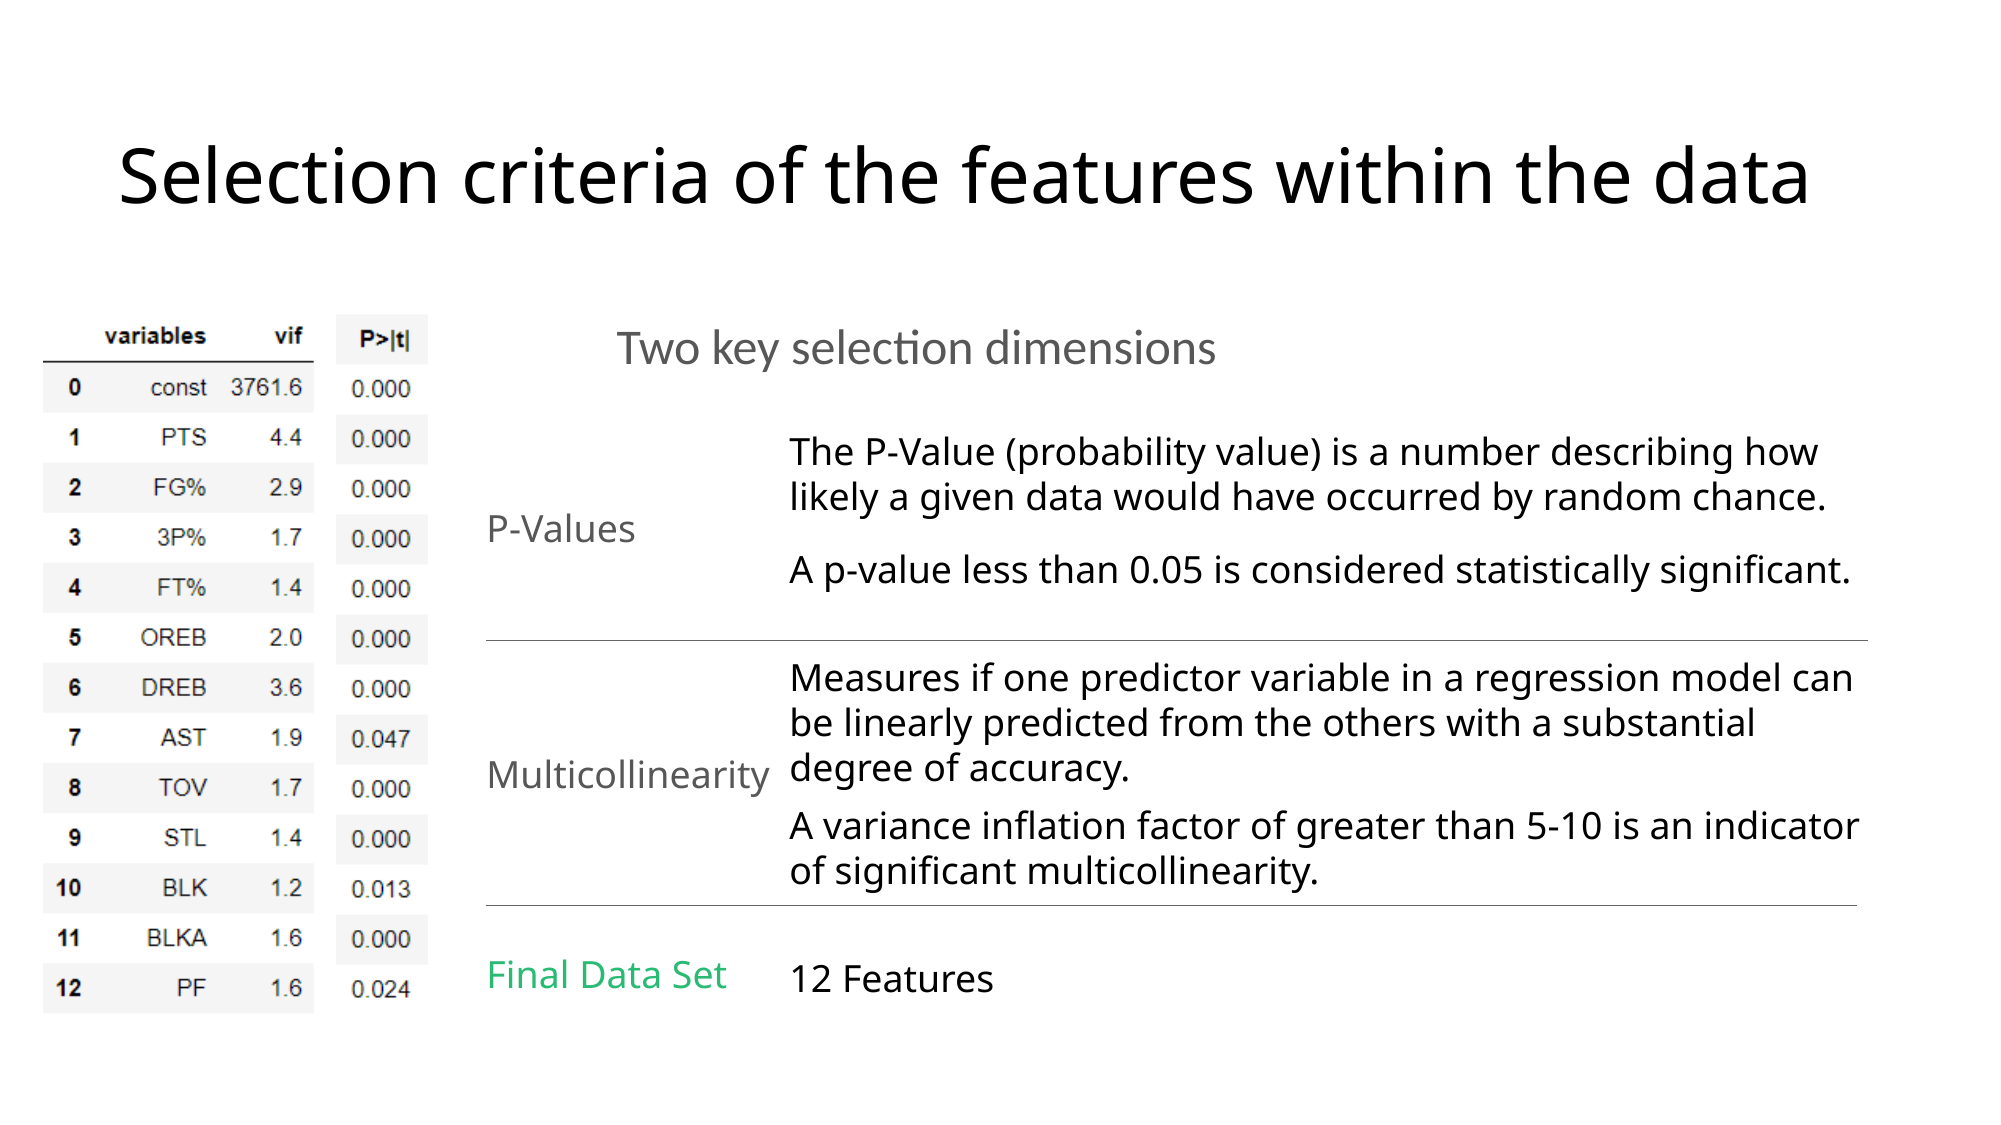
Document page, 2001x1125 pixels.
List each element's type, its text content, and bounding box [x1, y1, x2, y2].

text_box Multicollinearity [486, 746, 789, 800]
text_box Measures if one predictor variable in a regression model can be linearly predicted from the others with a substantial degree of accuracy. A variance inflation factor of greater than 5-10 is an indicator of significant multicollinearity. [789, 654, 1884, 892]
text_box P-Values [486, 500, 946, 554]
picture [336, 313, 428, 1015]
text_box The P-Value (probability value) is a number describing how likely a given data would have occurred by random chance. [789, 427, 1884, 518]
text_box Final Data Set [486, 946, 946, 1000]
picture [43, 319, 325, 1023]
text_box Two key selection dimensions [616, 250, 1819, 375]
text_box 12 Features [946, 950, 1741, 1000]
text_box A p-value less than 0.05 is considered statistically significant. [789, 545, 1884, 591]
title Selection criteria of the features within the data [103, 102, 1897, 257]
